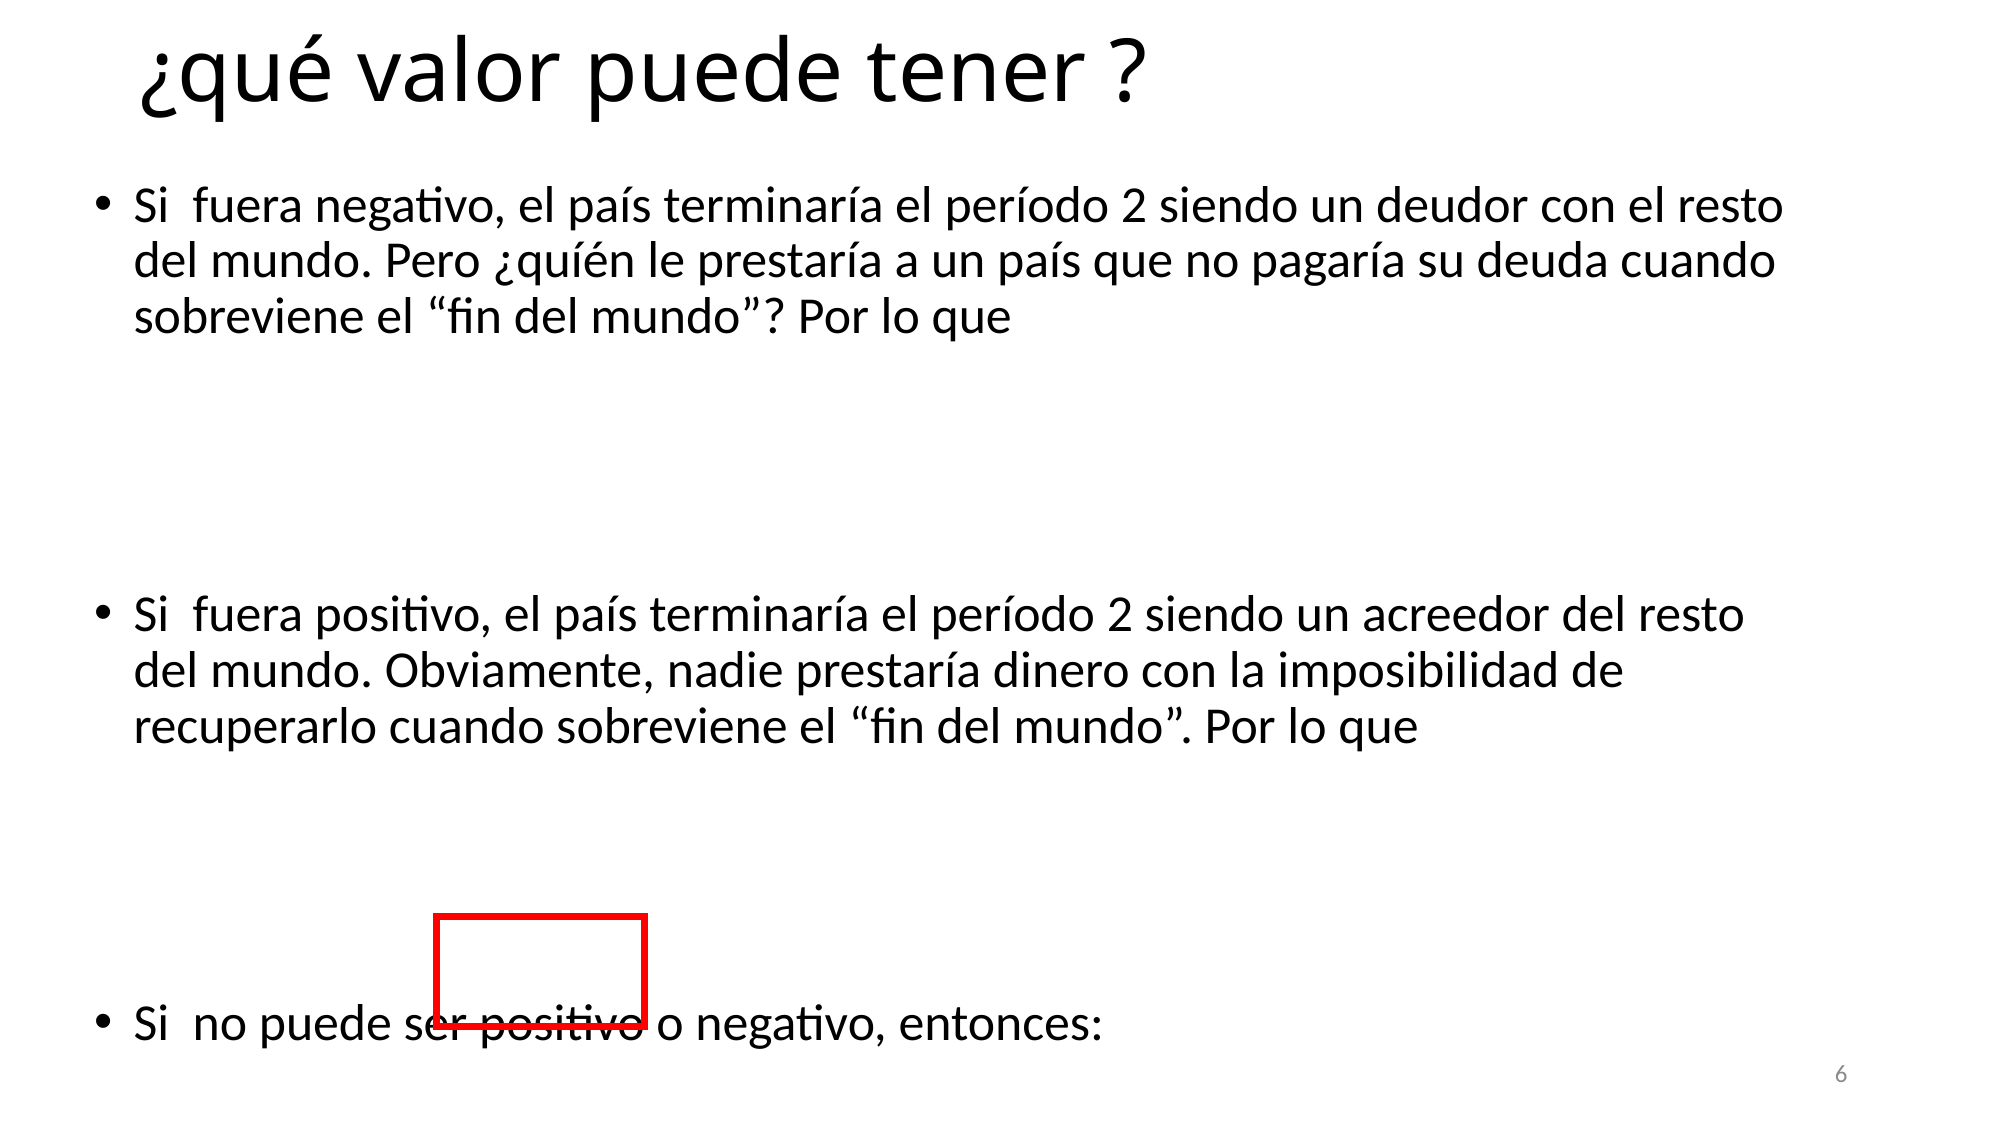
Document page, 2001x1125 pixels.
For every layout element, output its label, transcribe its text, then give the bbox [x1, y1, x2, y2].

slide_number 6 [1412, 1042, 1863, 1103]
text_box [435, 916, 645, 1028]
